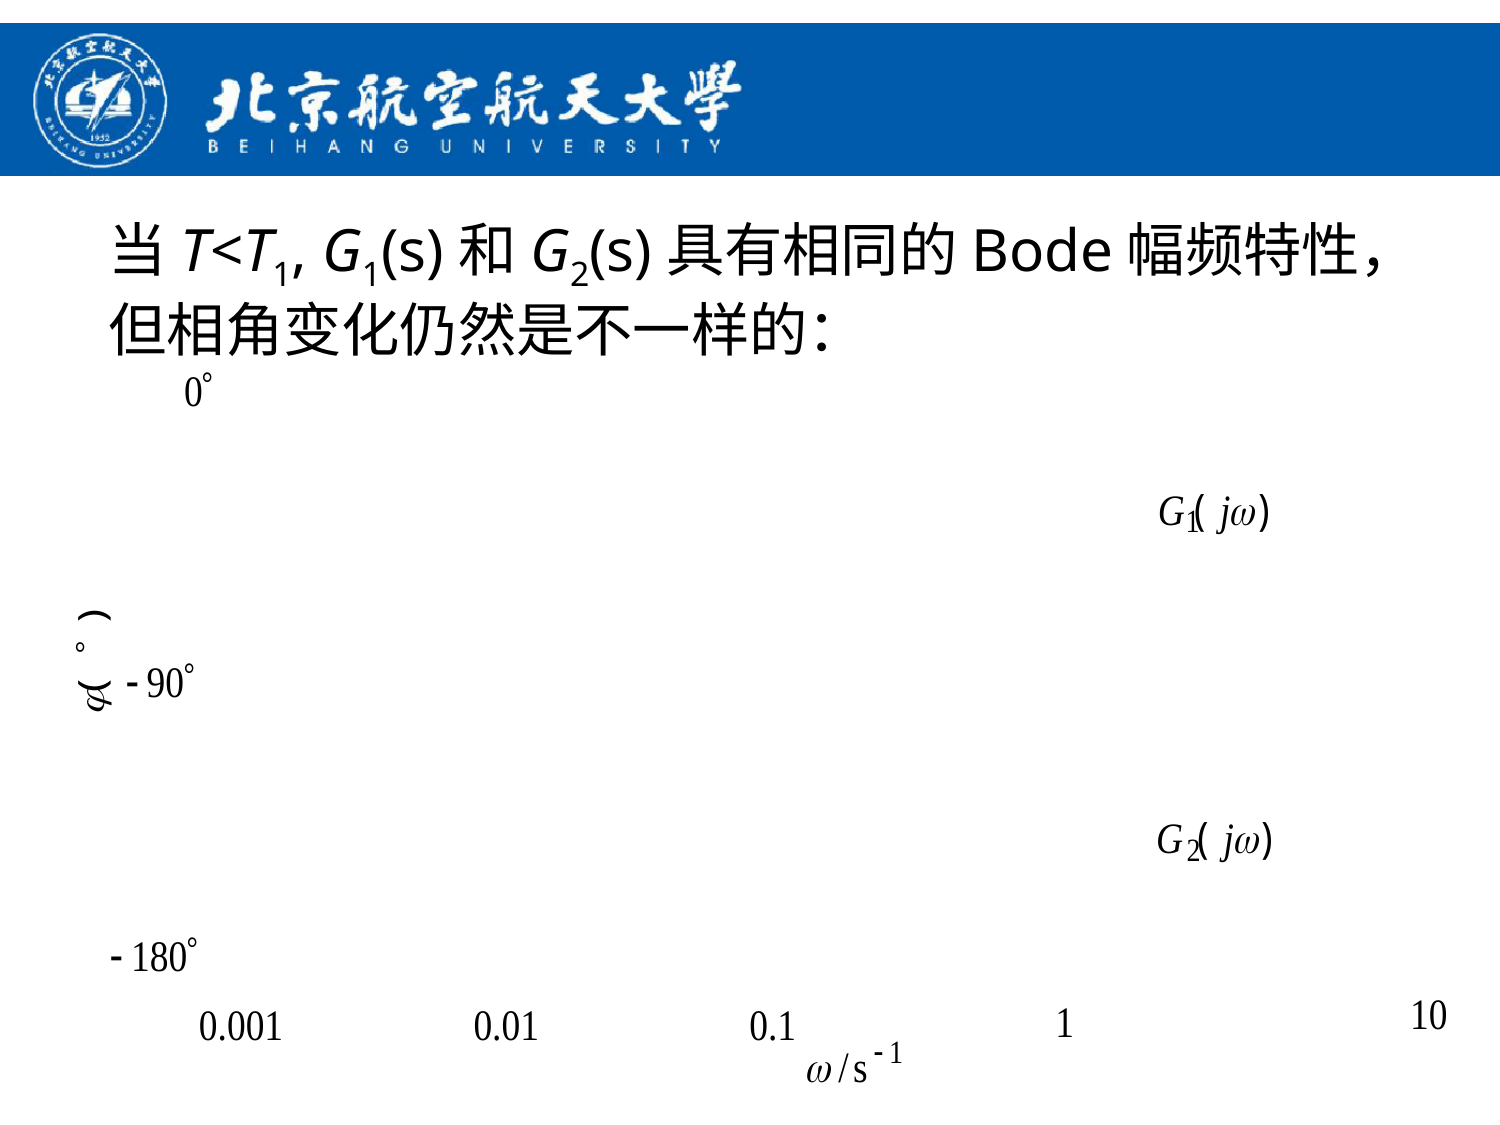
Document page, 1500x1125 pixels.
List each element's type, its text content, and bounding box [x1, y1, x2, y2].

text_box 当T<T1, G1(s)和G2(s)具有相同的Bode幅频特性，但相角变化仍然是不一样的： [93, 205, 1417, 358]
picture [0, 23, 1500, 176]
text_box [58, 359, 1462, 1109]
